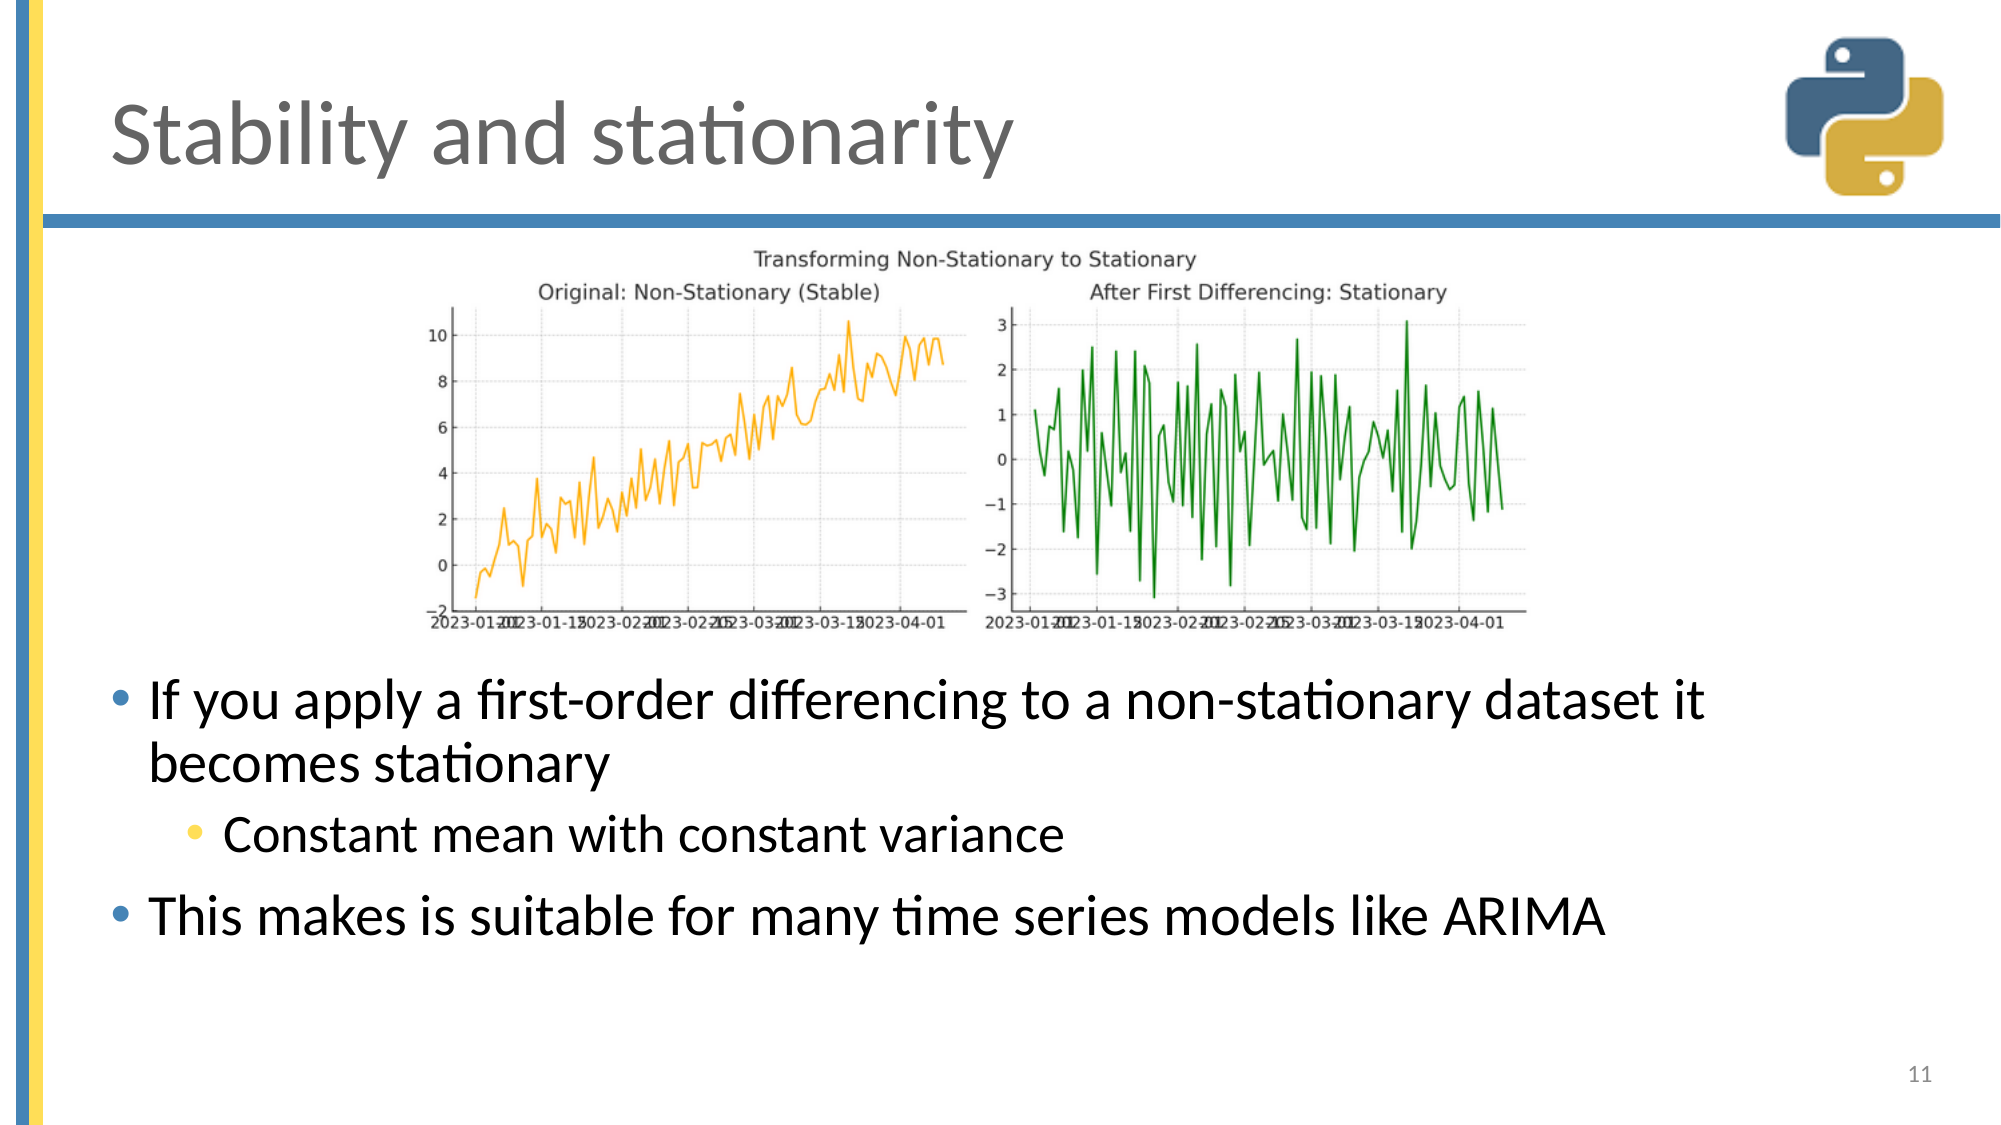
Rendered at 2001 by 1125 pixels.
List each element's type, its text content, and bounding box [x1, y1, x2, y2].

picture [418, 240, 1540, 633]
title Stability and stationarity [95, 59, 1863, 211]
slide_number 11 [1497, 1042, 1948, 1103]
list If you apply a first-order differencing to a non-stationary dataset it becomes stationary Constant mean with constant variance This makes is suitable for many time series models like ARIMA [95, 662, 1948, 1014]
picture [1747, 18, 1987, 205]
